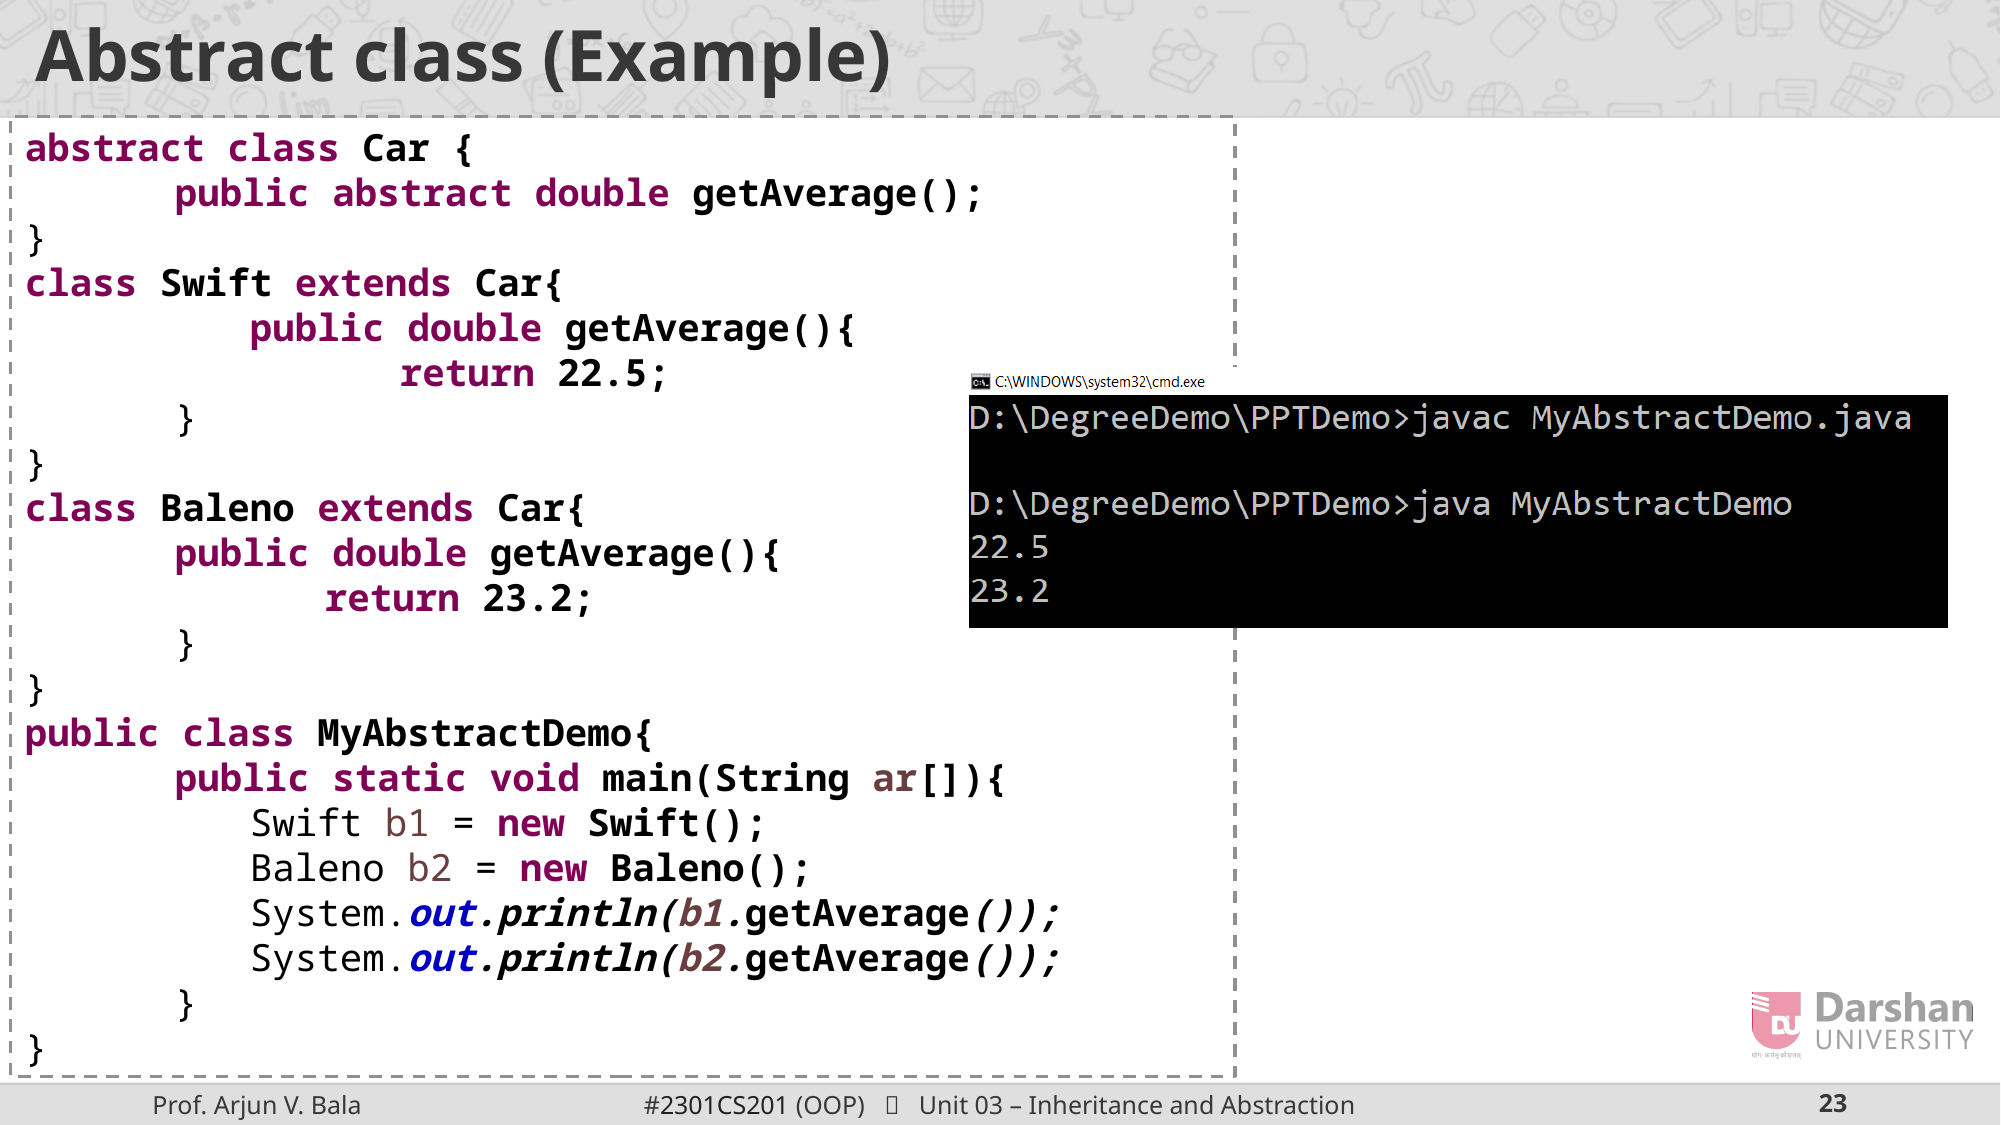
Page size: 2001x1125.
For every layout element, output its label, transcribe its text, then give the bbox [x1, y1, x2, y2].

title Abstract class (Example) [0, 0, 2000, 117]
text_box abstract class Car { public abstract double getAverage(); } class Swift extends Car{ public double getAverage(){ return 22.5; } } class Baleno extends Car{ public double getAverage(){ return 23.2; } } public class MyAbstractDemo{ public static void main(String ar[]){ Swift b1 = new Swift(); Baleno b2 = new Baleno(); System.out.println(b1.getAverage()); System.out.println(b2.getAverage()); } } [10, 116, 1236, 1077]
picture [969, 367, 1948, 628]
